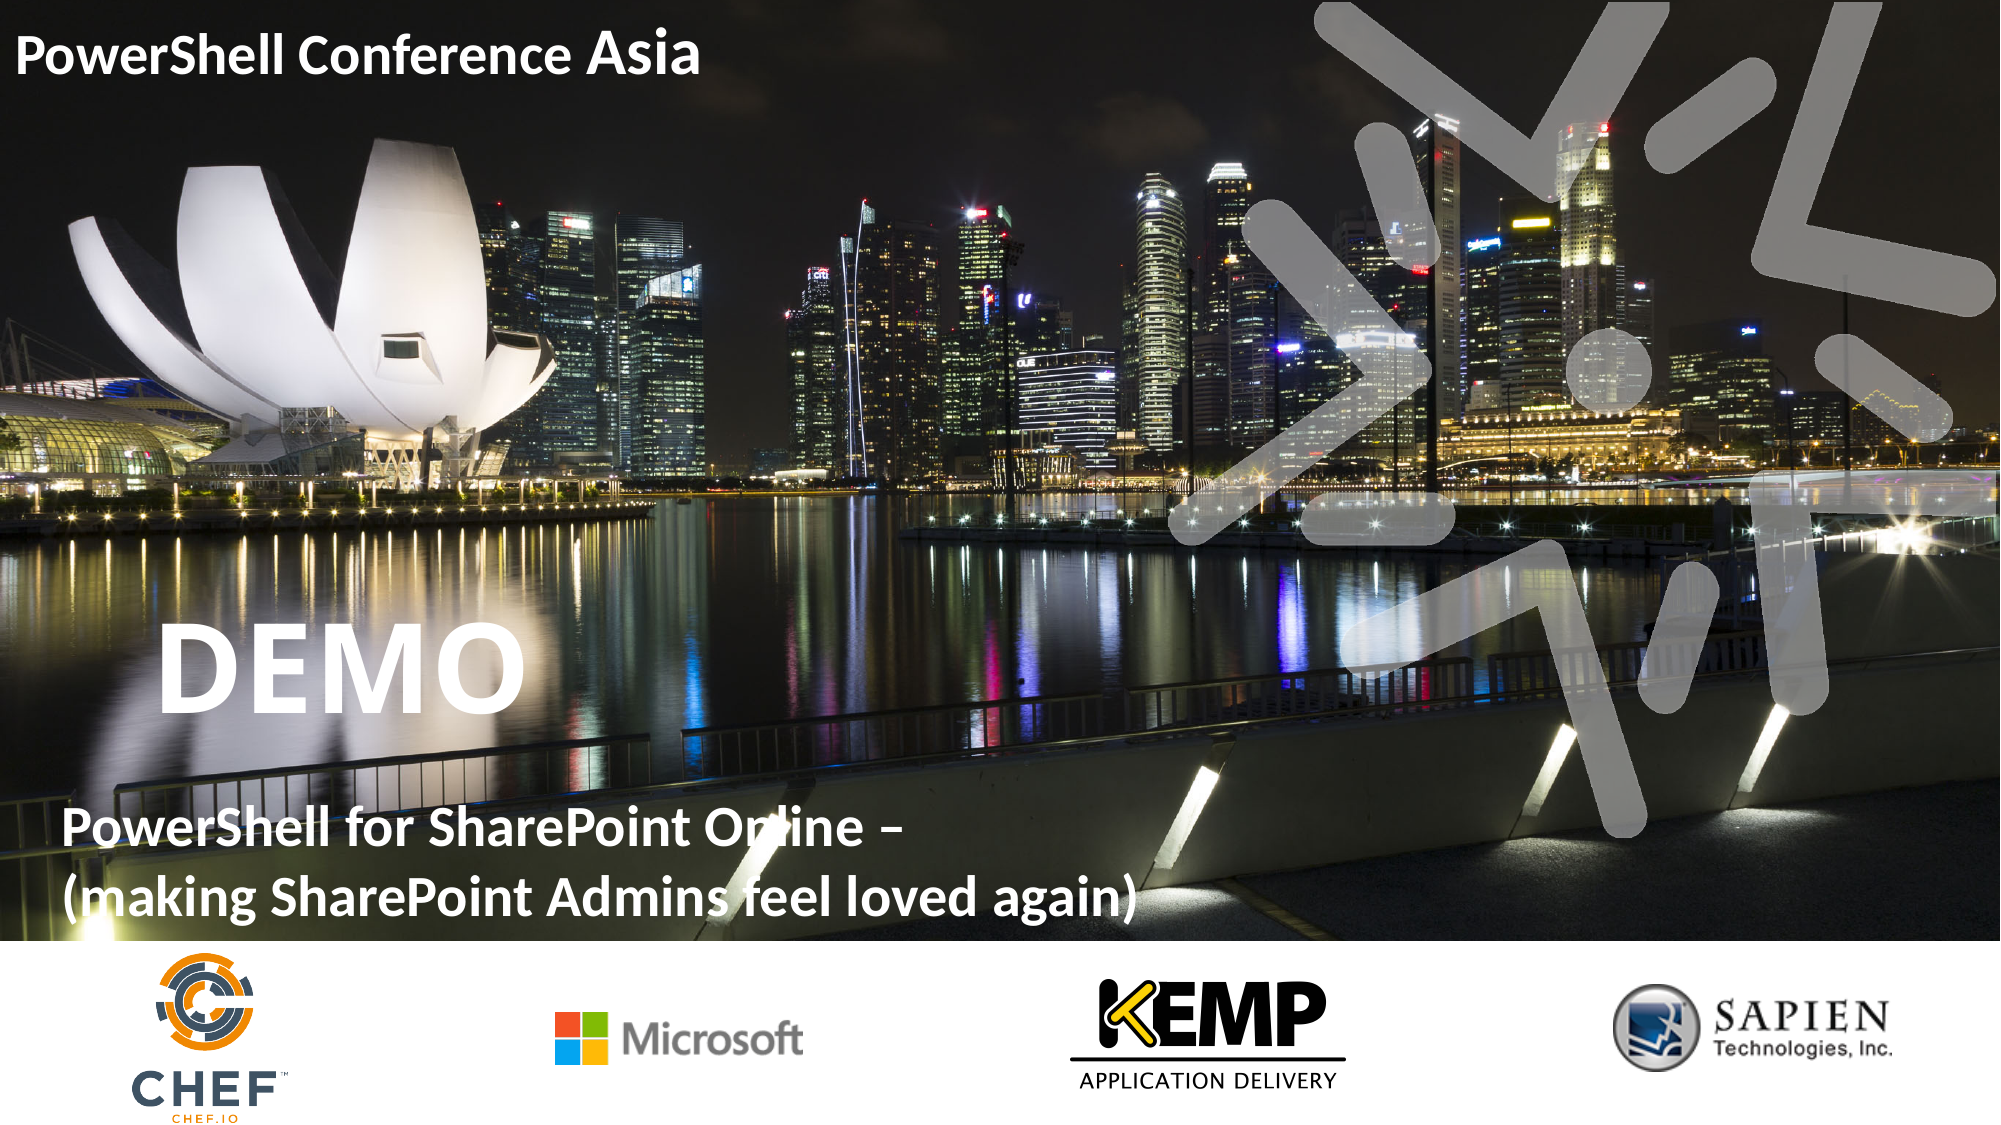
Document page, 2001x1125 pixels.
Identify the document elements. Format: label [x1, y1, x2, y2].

picture [1070, 979, 1346, 1098]
picture [555, 1012, 803, 1065]
picture [132, 953, 288, 1123]
picture [1613, 984, 1892, 1072]
picture [0, 0, 2000, 941]
